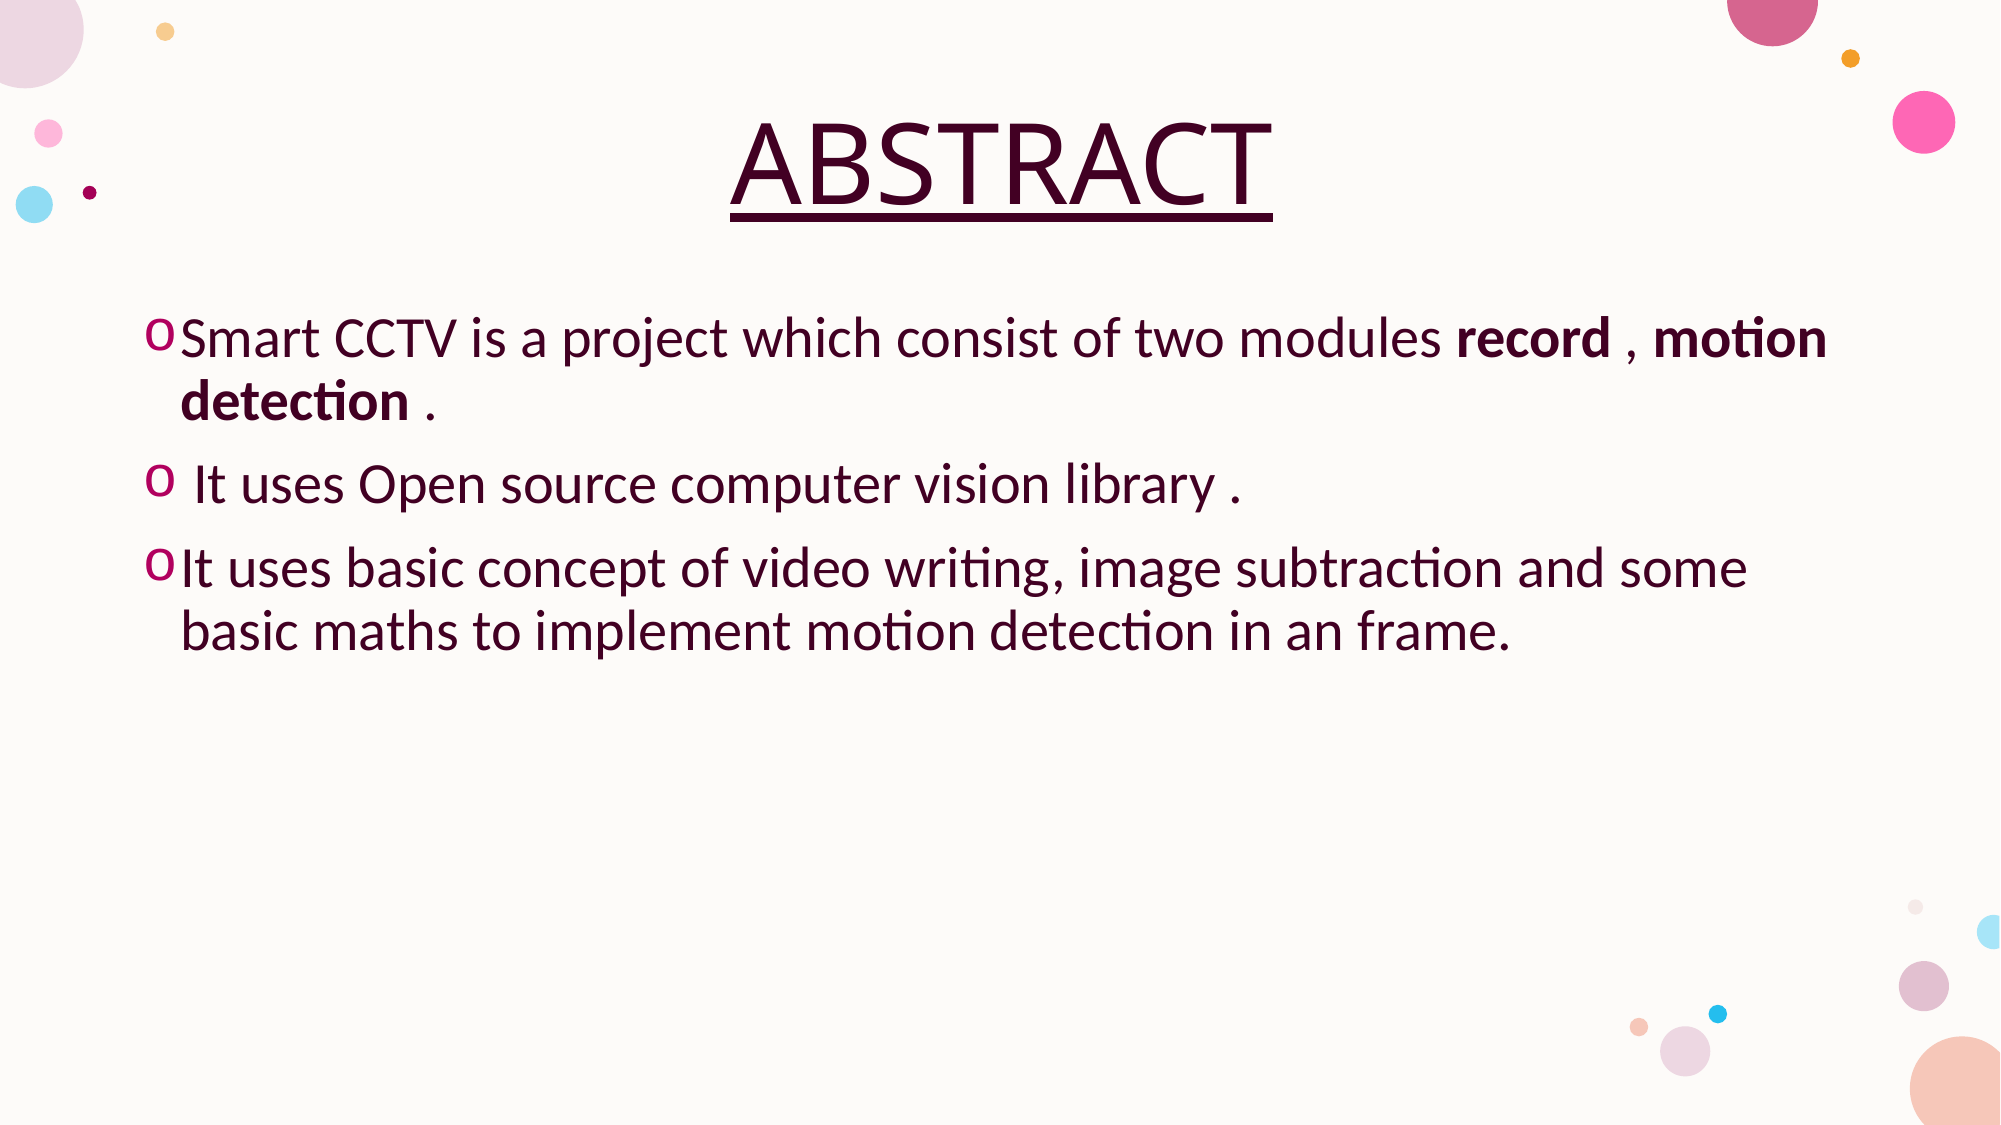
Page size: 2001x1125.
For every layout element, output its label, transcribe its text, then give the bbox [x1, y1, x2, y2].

list Smart CCTV is a project which consist of two modules record , motion detection . It uses Open source computer vision library . It uses basic concept of video writing, image subtraction and some basic maths to implement motion detection in an frame. [127, 299, 1877, 1014]
title ABSTRACT [127, 59, 1877, 278]
